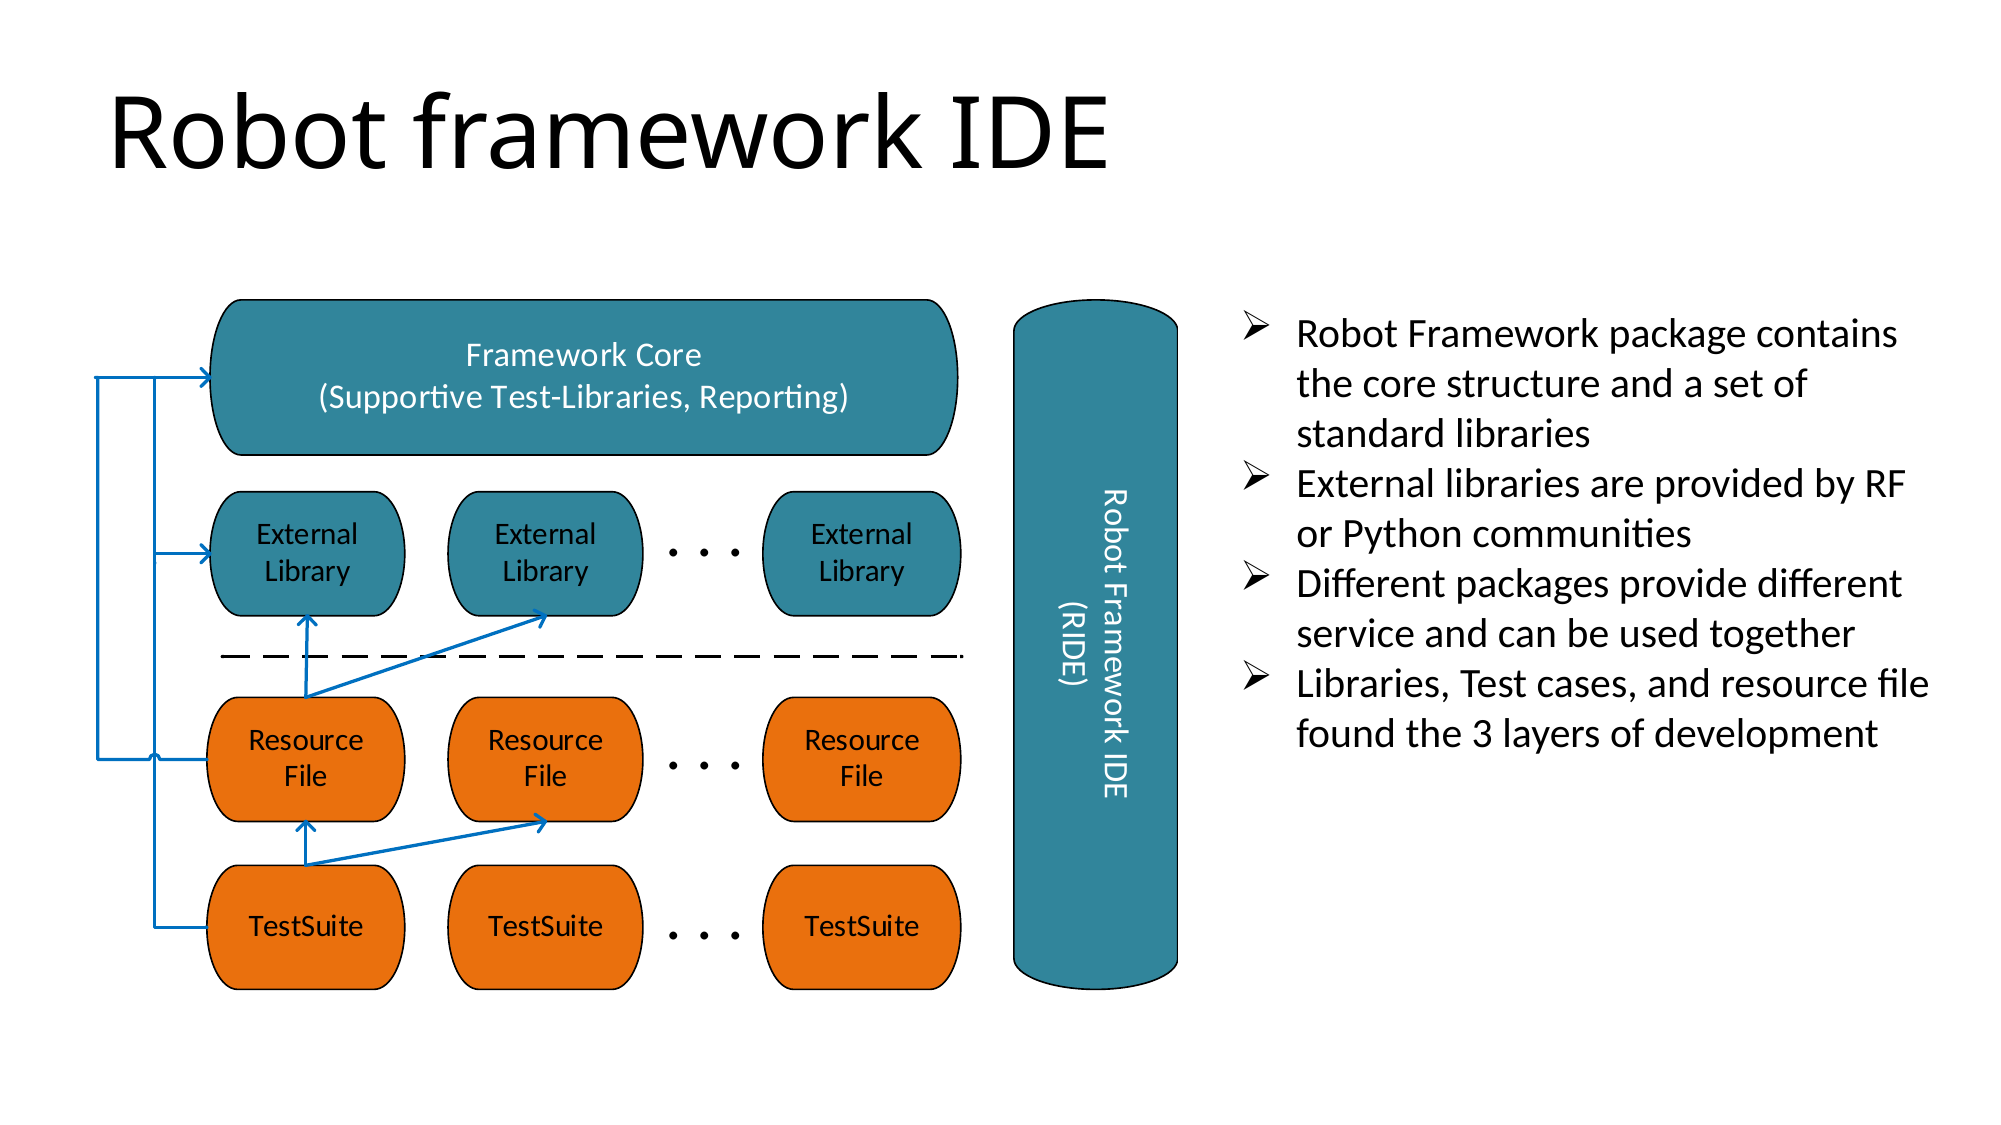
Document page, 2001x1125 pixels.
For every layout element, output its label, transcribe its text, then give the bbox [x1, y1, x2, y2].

text_box Robot Framework package contains the core structure and a set of standard libraries External libraries are provided by RF or Python communities Different packages provide different service and can be used together Libraries, Test cases, and resource file found the 3 layers of development [1225, 298, 1952, 764]
picture [91, 296, 1178, 991]
title Robot framework IDE [91, 27, 1817, 245]
